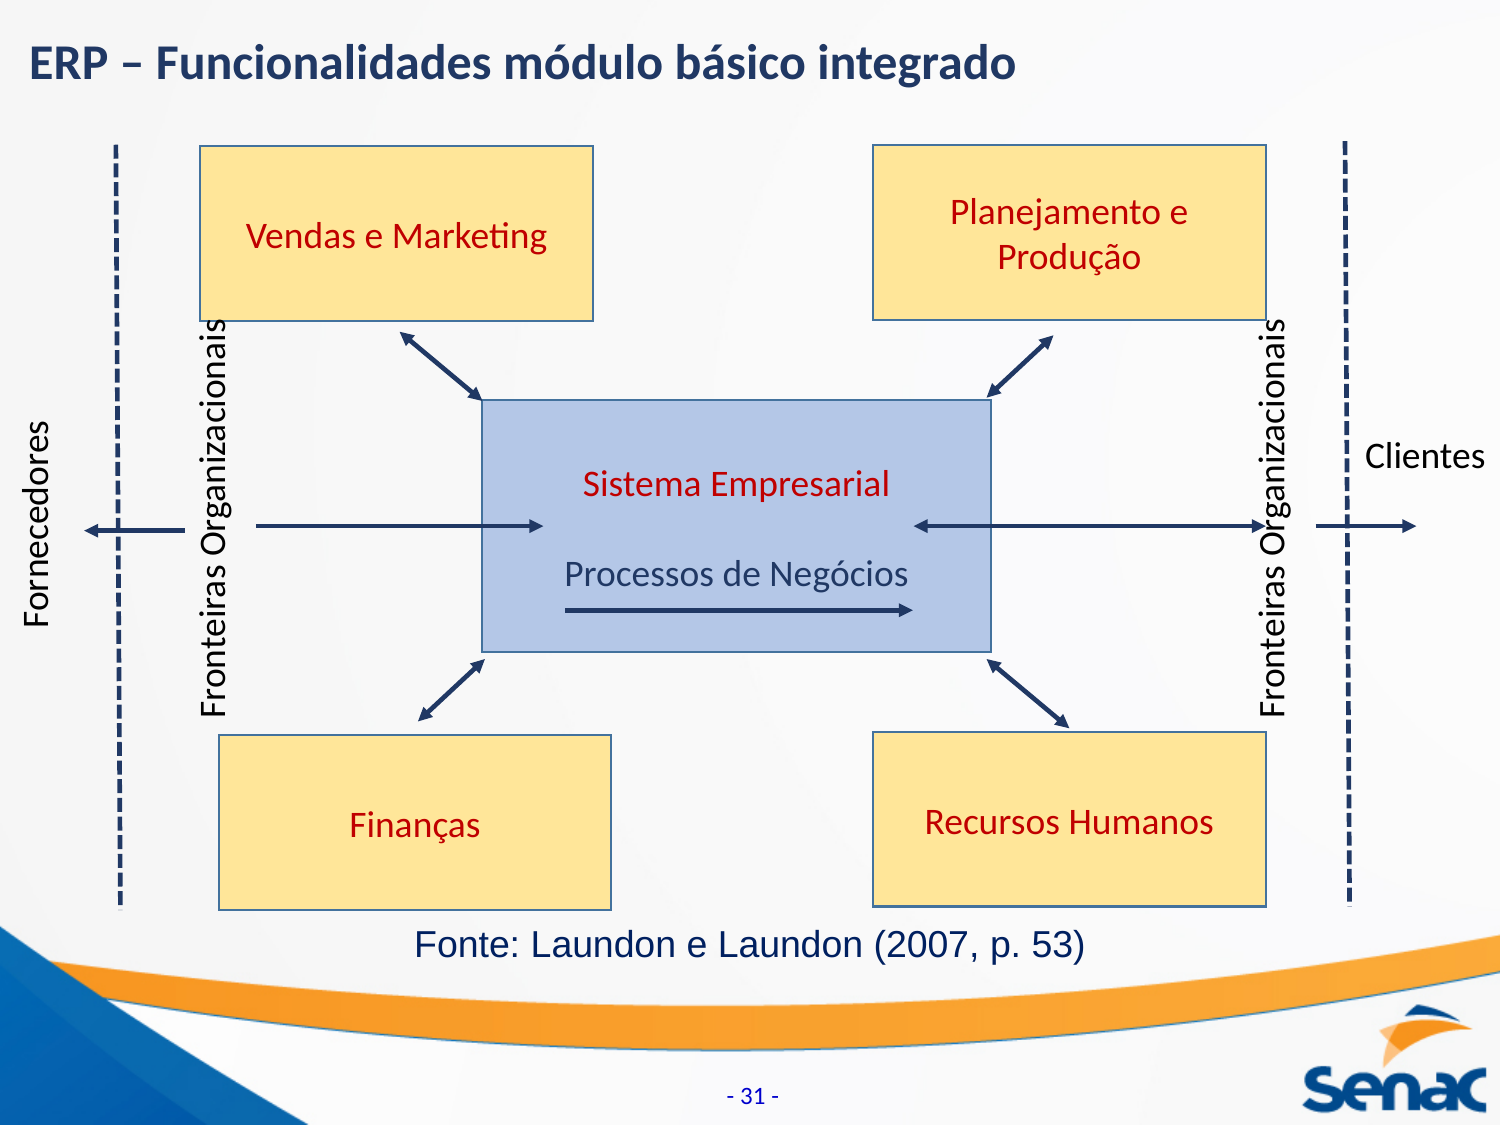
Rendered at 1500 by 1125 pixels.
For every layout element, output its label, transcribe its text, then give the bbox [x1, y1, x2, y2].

text_box Sistema Empresarial Processos de Negócios [481, 399, 992, 653]
text_box Fonte: Laundon e Laundon (2007, p. 53) [0, 912, 1500, 973]
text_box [1345, 141, 1350, 526]
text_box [1345, 527, 1350, 907]
picture [0, 973, 1500, 1125]
text_box Recursos Humanos [872, 731, 1267, 908]
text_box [986, 658, 1070, 729]
text_box Fronteiras Organizacionais [180, 314, 257, 734]
text_box Clientes [1350, 423, 1500, 484]
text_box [115, 531, 121, 911]
picture [0, 0, 1500, 912]
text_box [399, 331, 483, 401]
text_box Planejamento e Produção [872, 144, 1267, 321]
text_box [115, 144, 121, 530]
text_box ERP – Funcionalidades módulo básico integrado [14, 18, 1459, 101]
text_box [986, 335, 1054, 398]
text_box Fronteiras Organizacionais [1239, 314, 1316, 734]
text_box Vendas e Marketing [199, 145, 594, 322]
text_box Finanças [218, 734, 612, 911]
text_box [417, 659, 485, 722]
text_box Fornecedores [3, 418, 79, 644]
